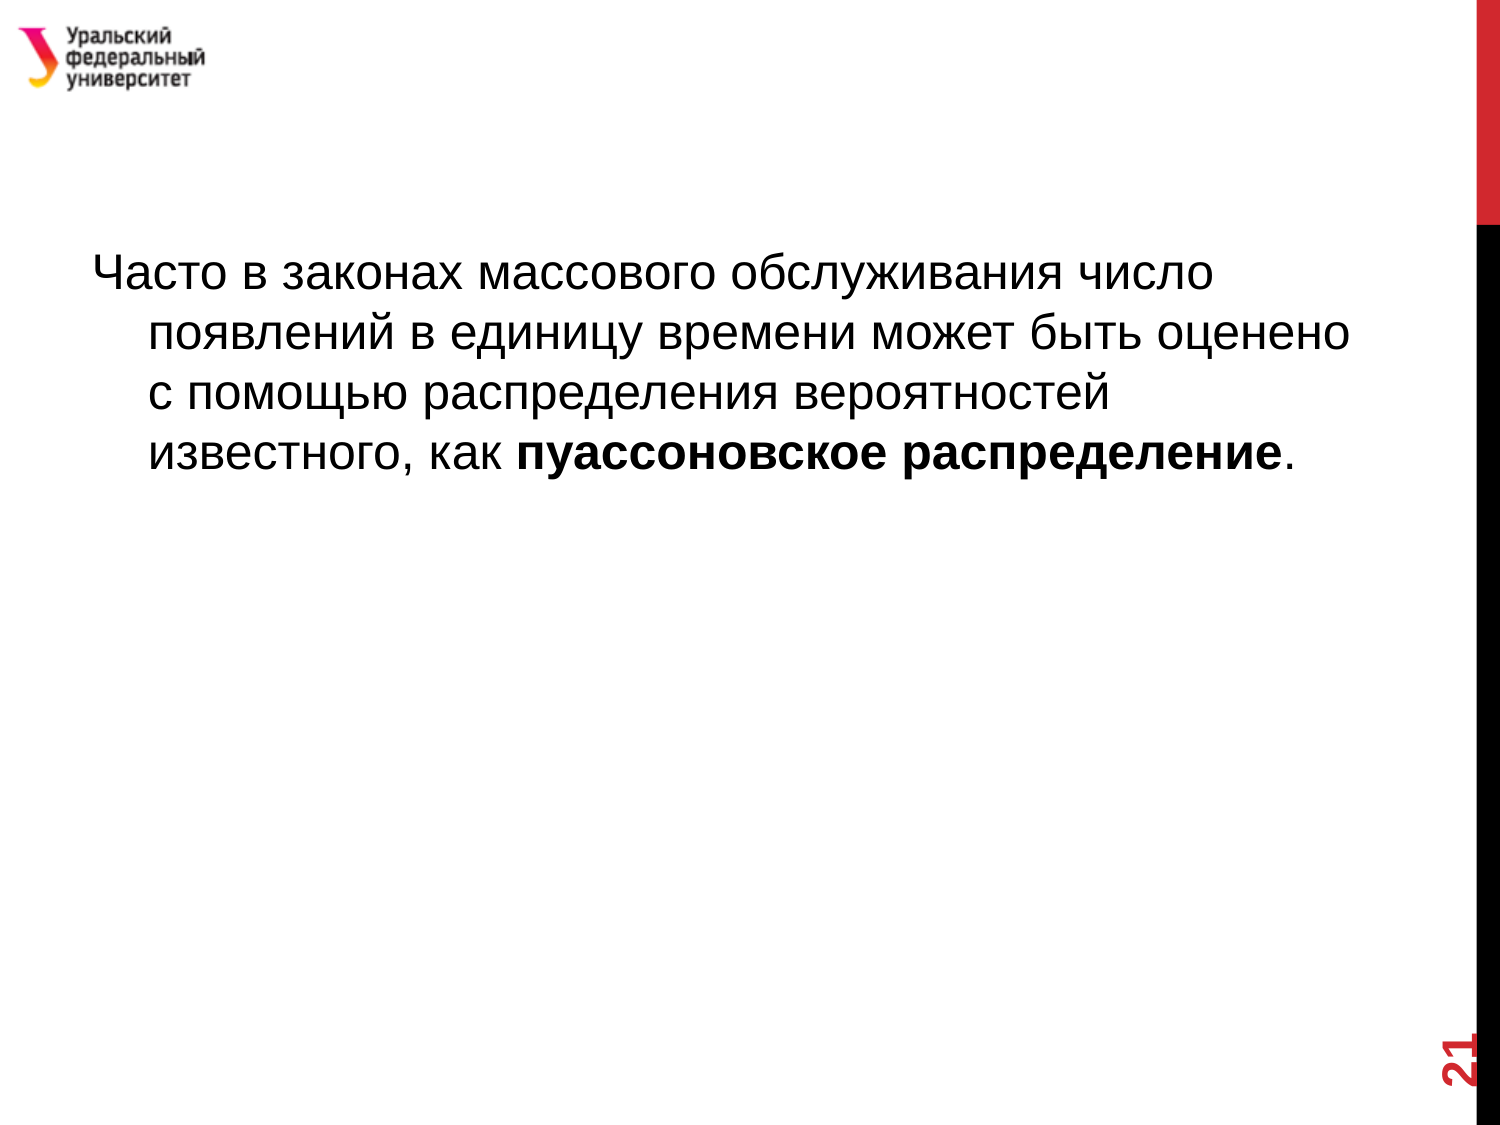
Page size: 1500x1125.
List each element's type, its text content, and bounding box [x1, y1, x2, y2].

list Часто в законах массового обслуживания число появлений в единицу времени может быть оценено с помощью распределения вероятностей известного, как пуассоновское распределение. [76, 231, 1376, 941]
picture [0, 0, 211, 105]
slide_number 21 [1427, 887, 1488, 1104]
